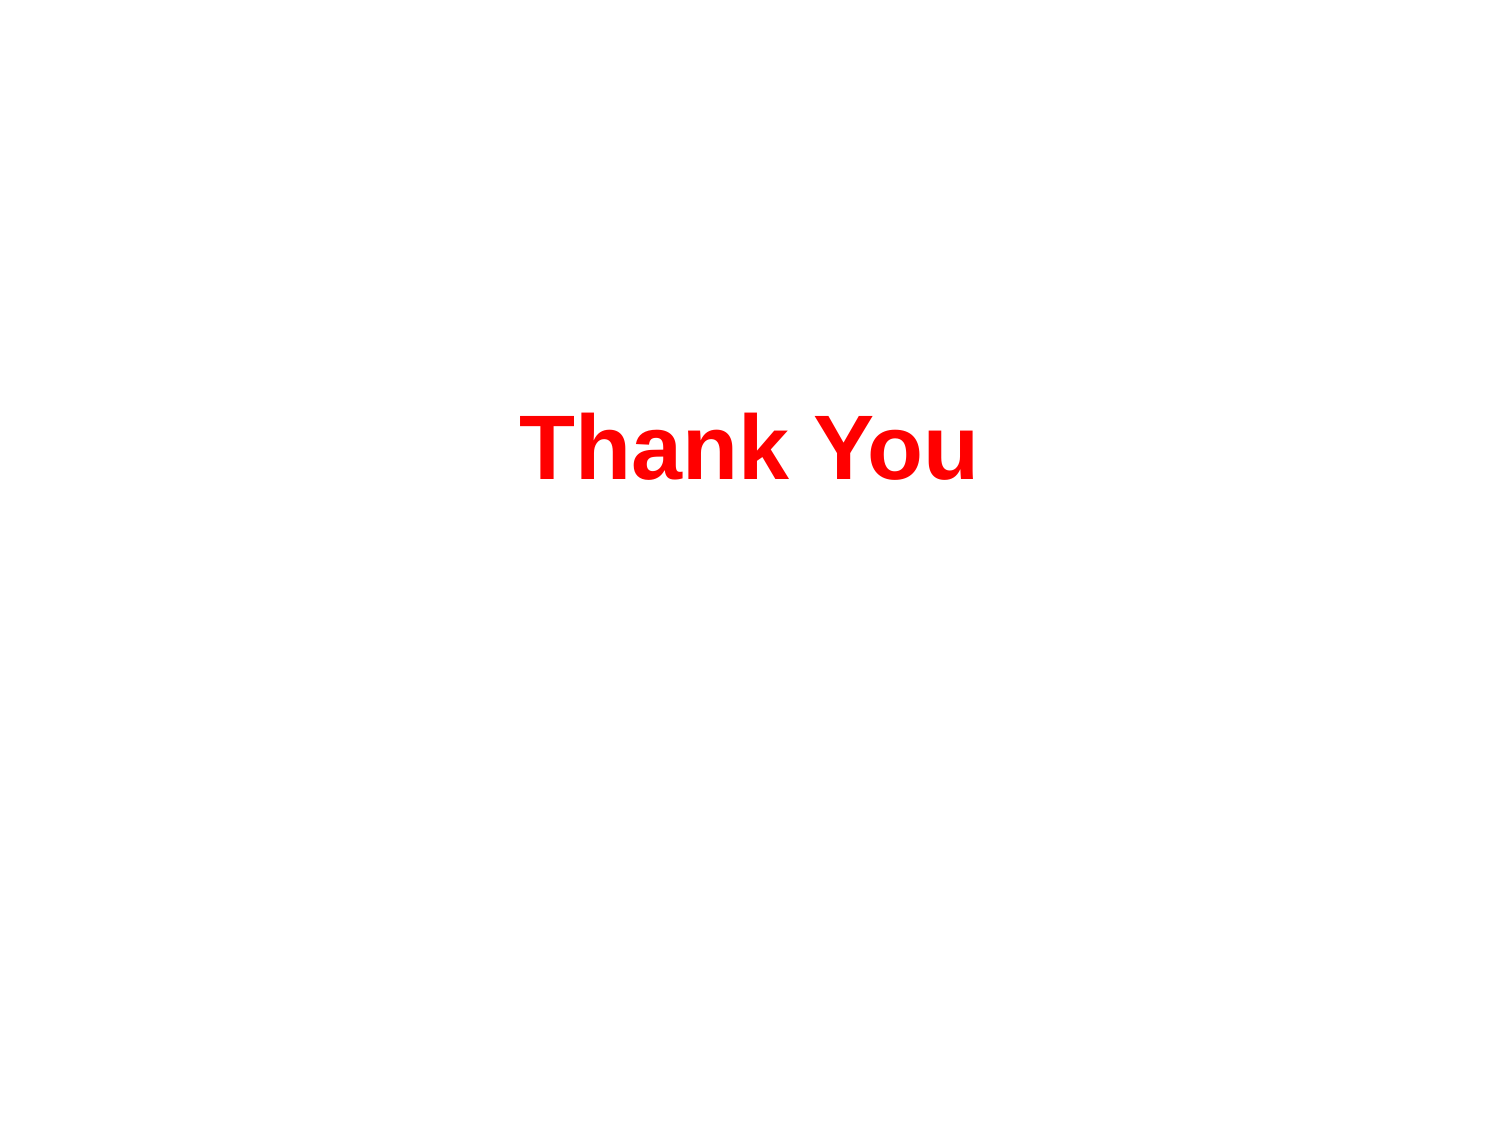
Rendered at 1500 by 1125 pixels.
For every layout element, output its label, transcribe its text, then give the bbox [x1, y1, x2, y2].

list Thank You [75, 162, 1425, 905]
